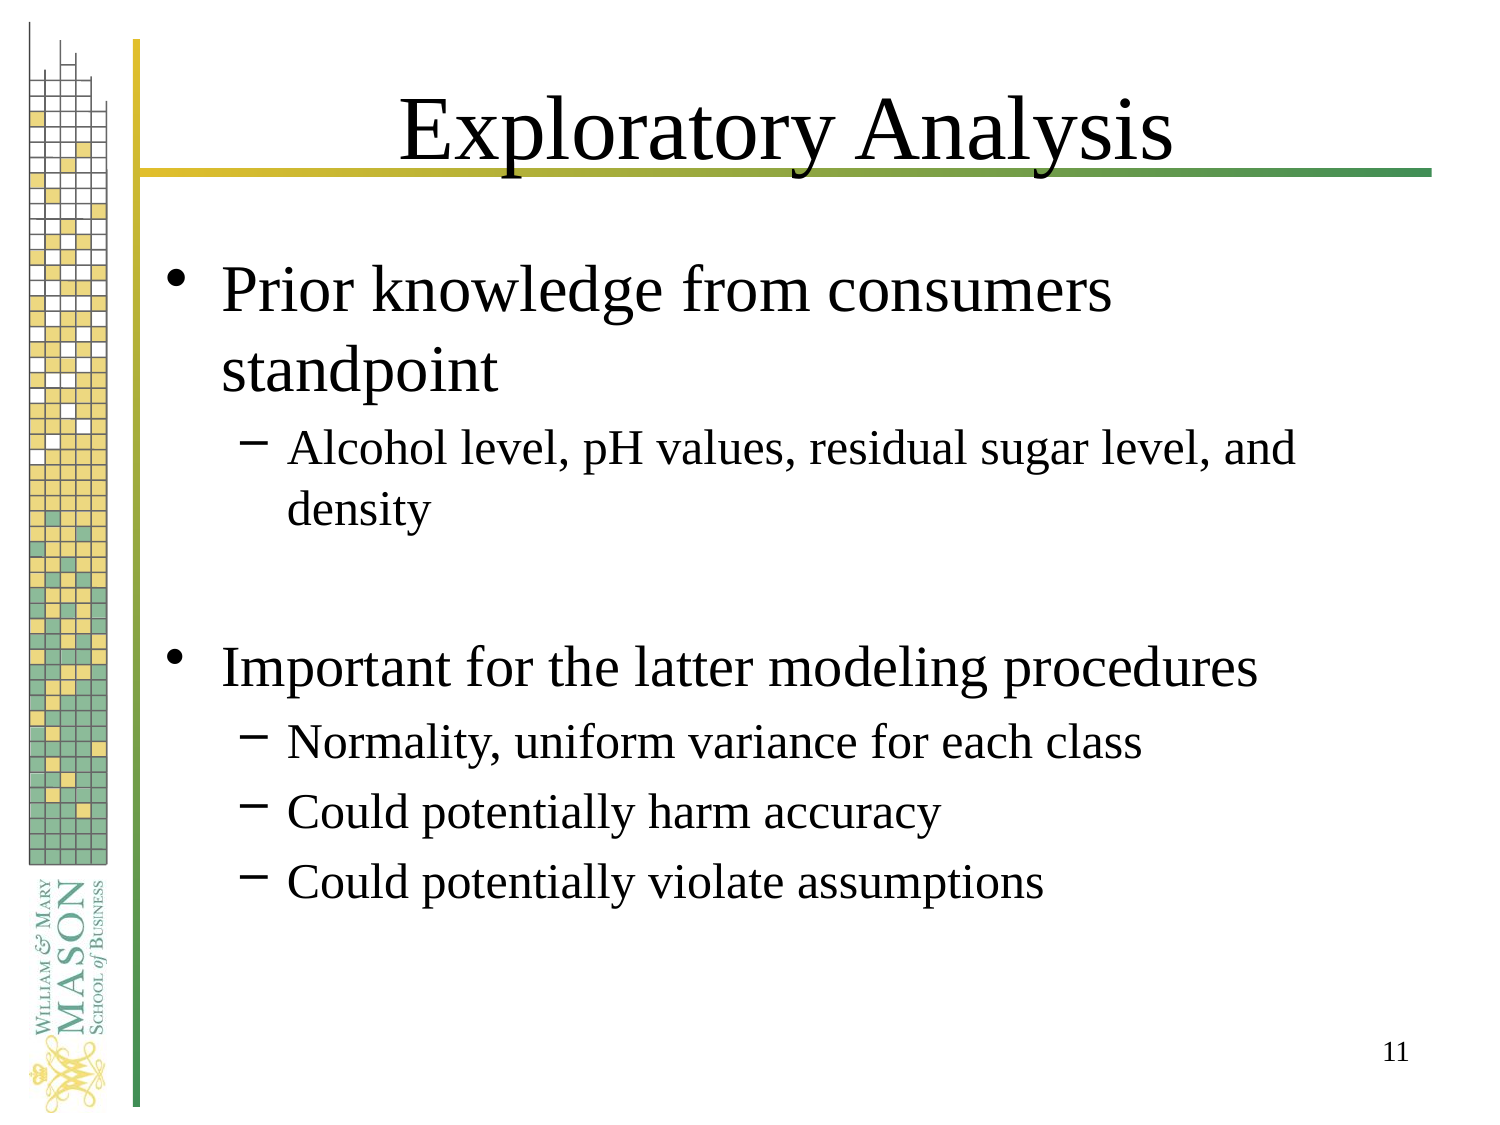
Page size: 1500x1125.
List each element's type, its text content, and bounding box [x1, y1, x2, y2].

title Exploratory Analysis [150, 45, 1425, 200]
slide_number 11 [1048, 1024, 1426, 1103]
list Prior knowledge from consumers standpoint Alcohol level, pH values, residual sugar level, and density Important for the latter modeling procedures Normality, uniform variance for each class Could potentially harm accuracy Could potentially violate assumptions [150, 237, 1425, 1005]
